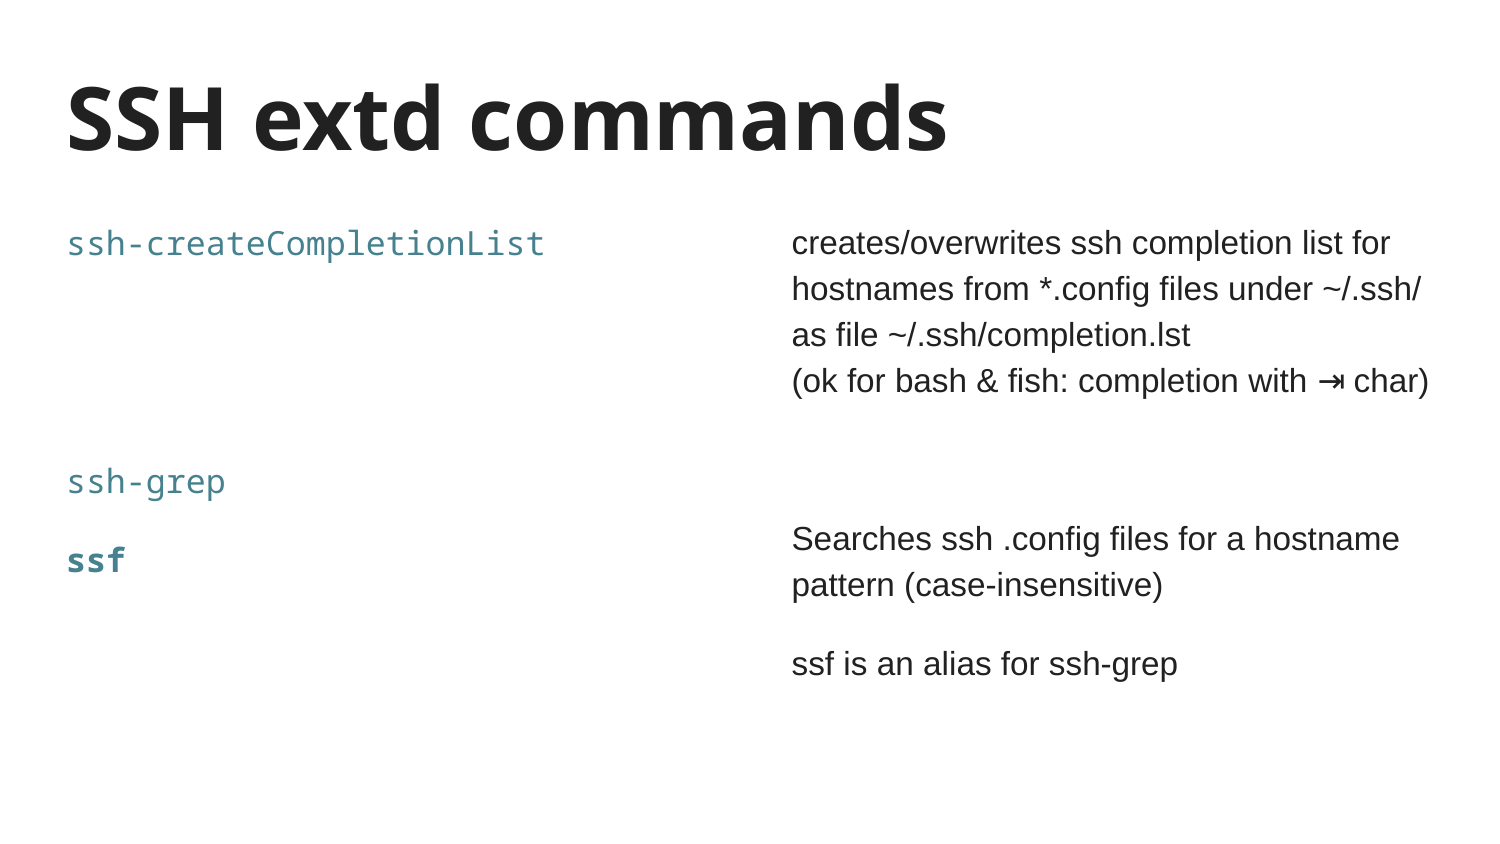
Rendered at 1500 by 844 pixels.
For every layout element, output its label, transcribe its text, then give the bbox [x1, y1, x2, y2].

title SSH extd commands [51, 48, 1449, 180]
list ssh-createCompletionList ssh-grep ssf [51, 201, 750, 750]
list creates/overwrites ssh completion list for hostnames from *.config files under ~/.ssh/ as file ~/.ssh/completion.lst (ok for bash & fish: completion with ⇥ char) Searches ssh .config files for a hostname pattern (case-insensitive) ssf is an alias for ssh-grep [776, 200, 1476, 705]
